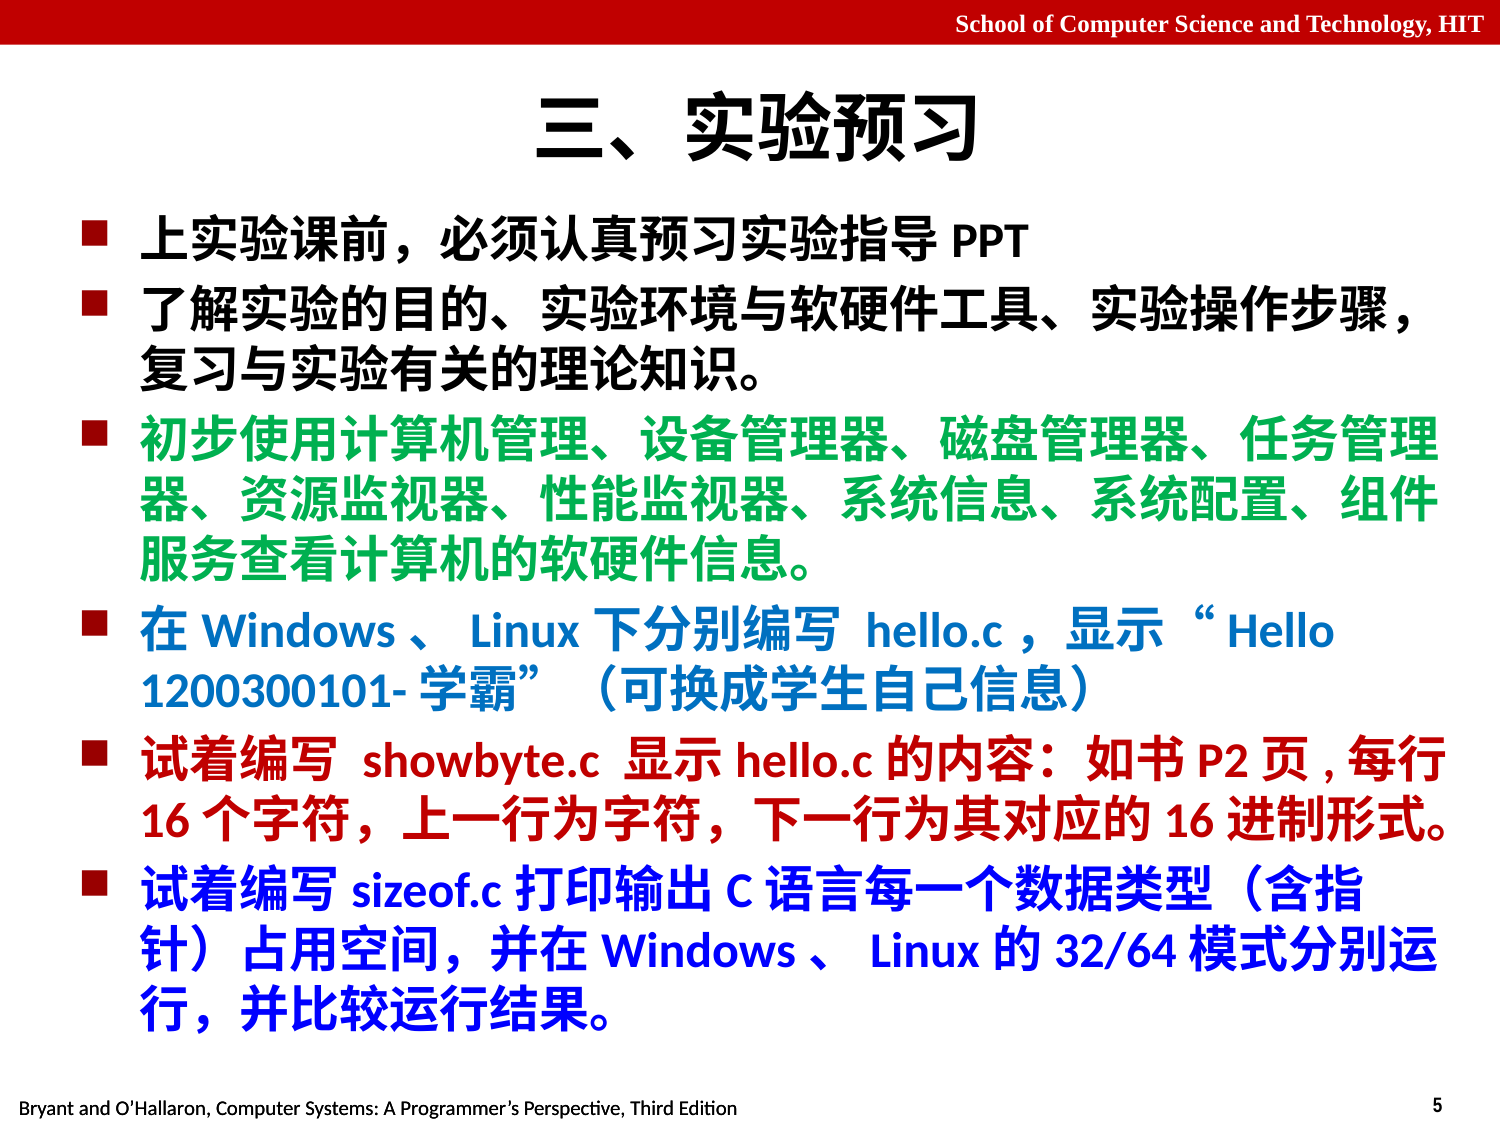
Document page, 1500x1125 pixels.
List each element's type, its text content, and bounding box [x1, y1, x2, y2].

title 三、实验预习 [36, 62, 1479, 188]
list 上实验课前，必须认真预习实验指导PPT 了解实验的目的、实验环境与软硬件工具、实验操作步骤，复习与实验有关的理论知识。 初步使用计算机管理、设备管理器、磁盘管理器、任务管理器、资源监视器、性能监视器、系统信息、系统配置、组件服务查看计算机的软硬件信息。 在Windows、Linux下分别编写 hello.c，显示“Hello 1200300101-学霸”（可换成学生自己信息） 试着编写 showbyte.c 显示hello.c的内容：如书P2页,每行16个字符，上一行为字符，下一行为其对应的16进制形式。 试着编写sizeof.c打印输出C语言每一个数据类型（含指针）占用空间，并在Windows、Linux的32/64模式分别运行，并比较运行结果。 [67, 199, 1479, 1052]
